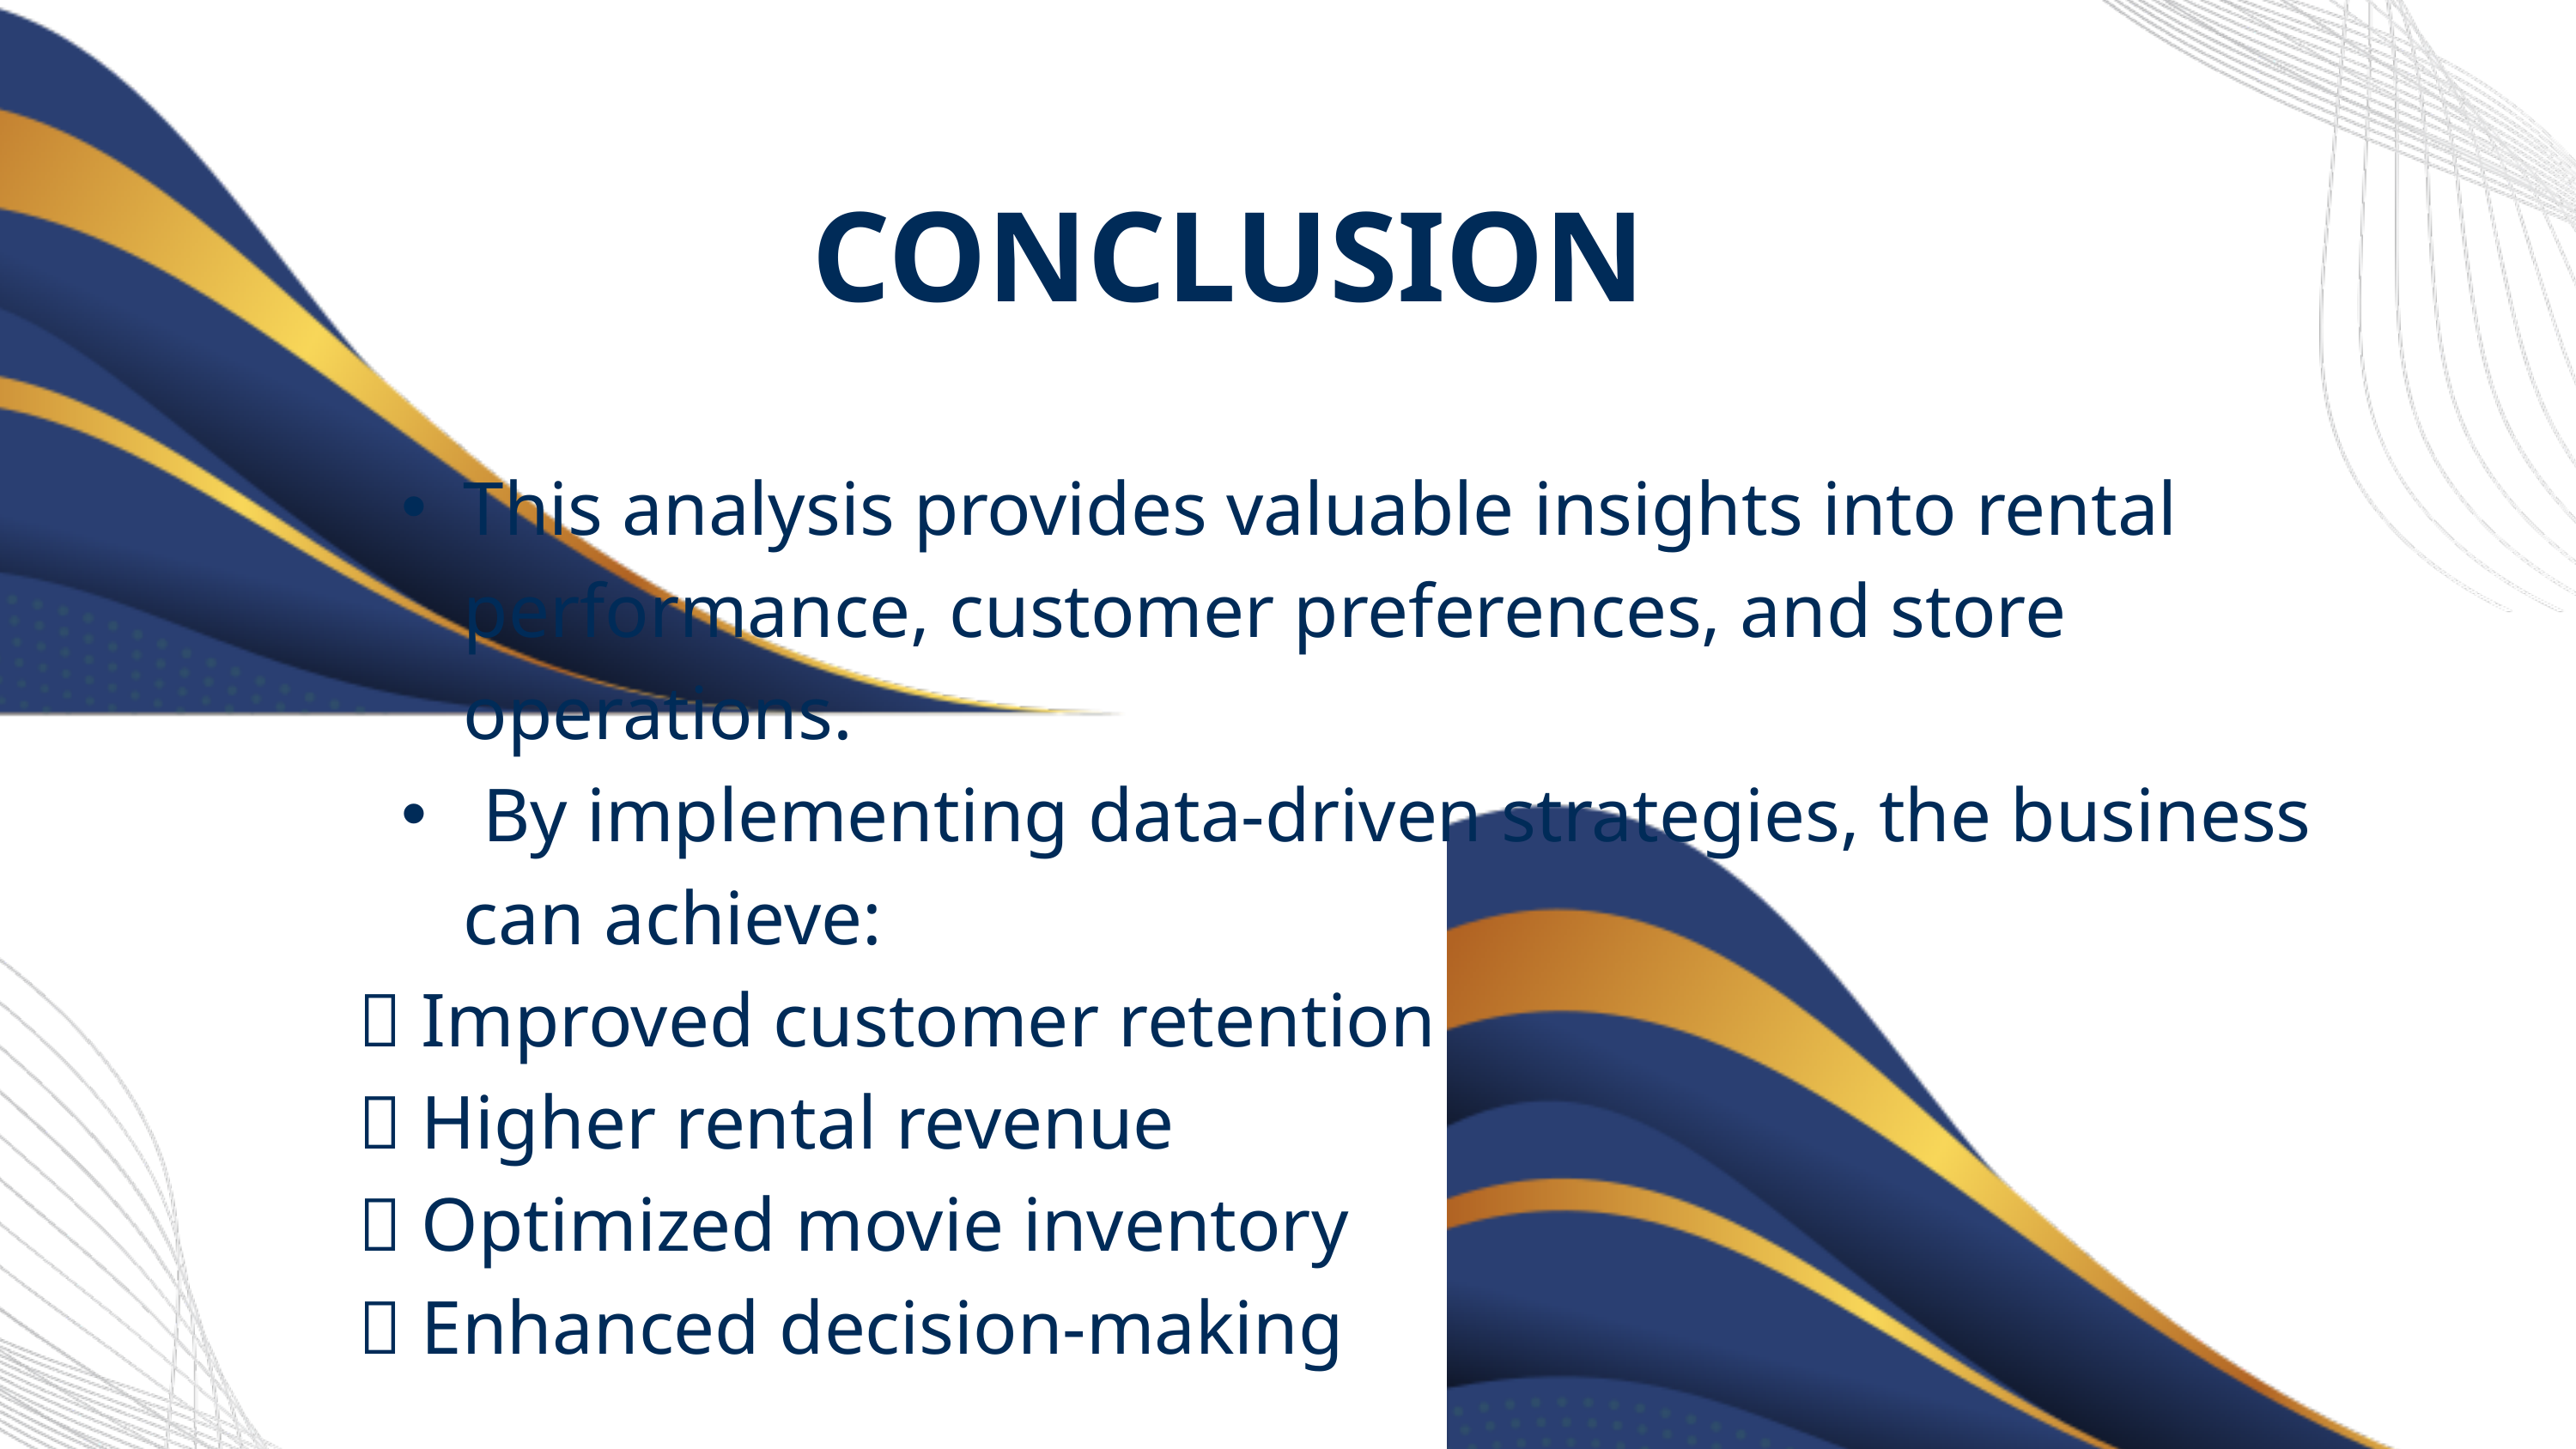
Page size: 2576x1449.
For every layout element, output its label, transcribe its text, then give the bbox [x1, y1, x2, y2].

text_box CONCLUSION [374, 153, 2084, 327]
text_box This analysis provides valuable insights into rental performance, customer preferences, and store operations. By implementing data-driven strategies, the business can achieve: ✅ Improved customer retention ✅ Higher rental revenue ✅ Optimized movie inventory ✅ Enhanced decision-making [339, 446, 2341, 1369]
text_box [0, 0, 1129, 739]
text_box [0, 900, 694, 1449]
text_box [2083, 0, 2576, 614]
text_box [1447, 709, 2576, 1449]
